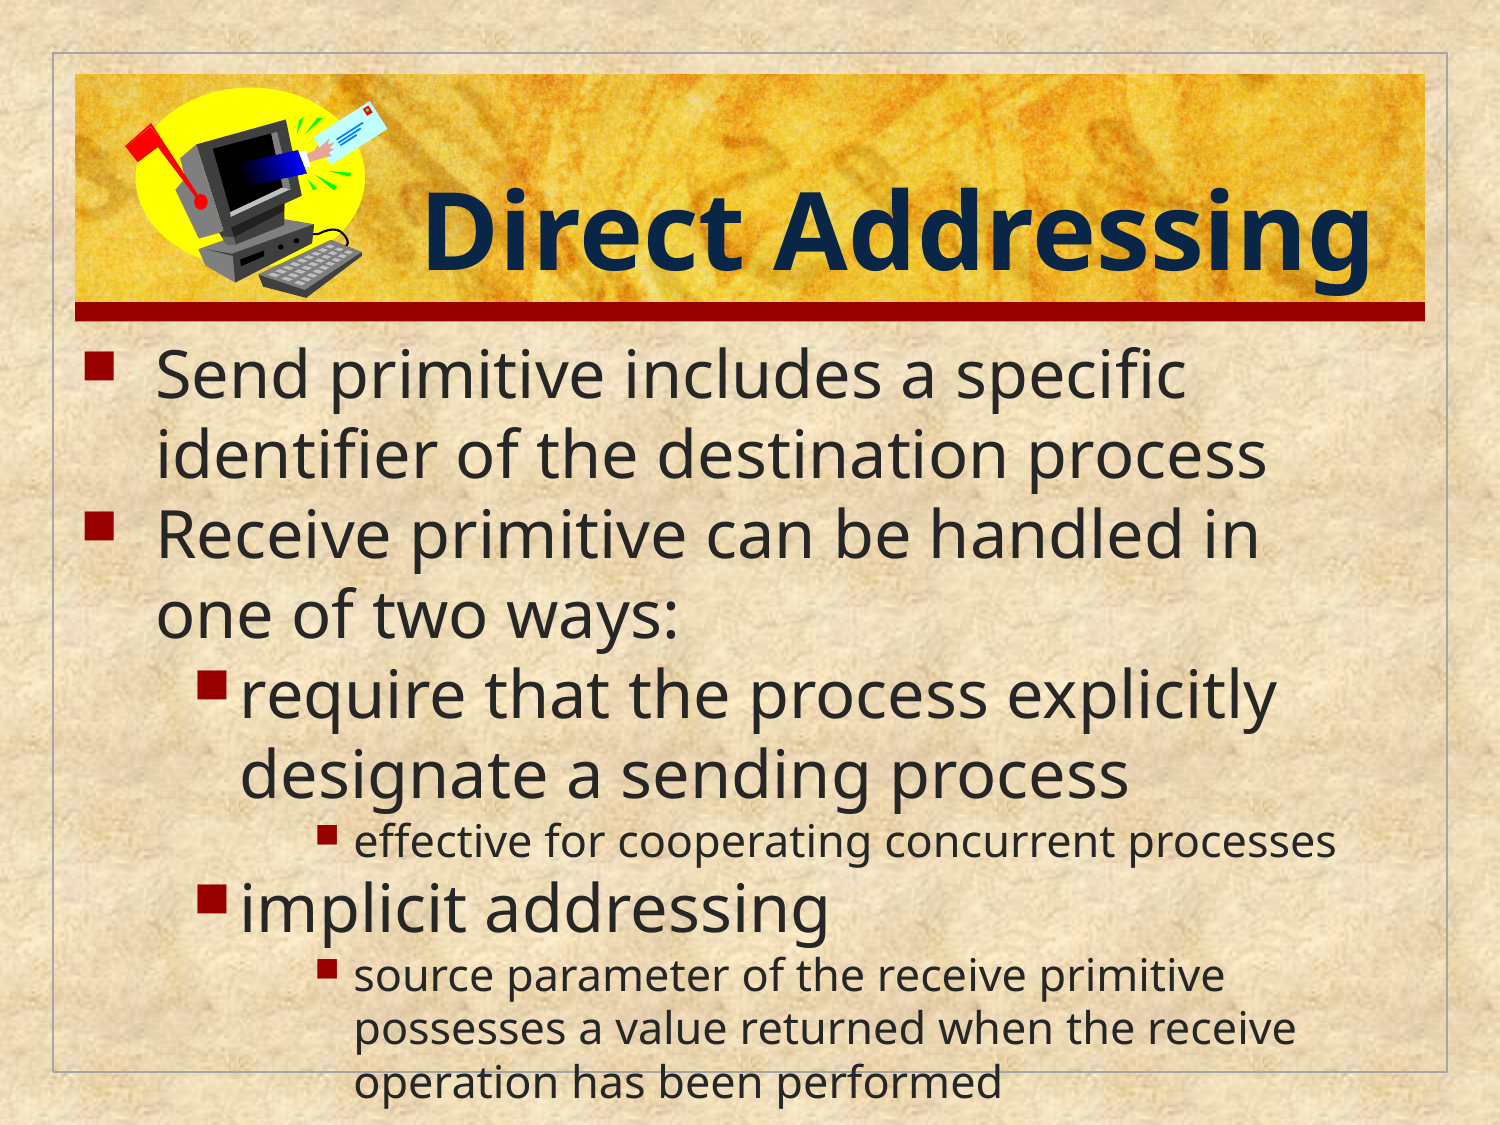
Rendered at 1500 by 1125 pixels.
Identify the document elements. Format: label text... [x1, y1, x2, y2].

text_box Direct Addressing [108, 74, 1392, 292]
picture [0, 0, 1500, 1125]
text_box Send primitive includes a specific identifier of the destination process Receive primitive can be handled in one of two ways: require that the process explicitly designate a sending process effective for cooperating concurrent processes implicit addressing source parameter of the receive primitive possesses a value returned when the receive operation has been performed [37, 324, 1413, 1125]
picture [54, 54, 1446, 1071]
